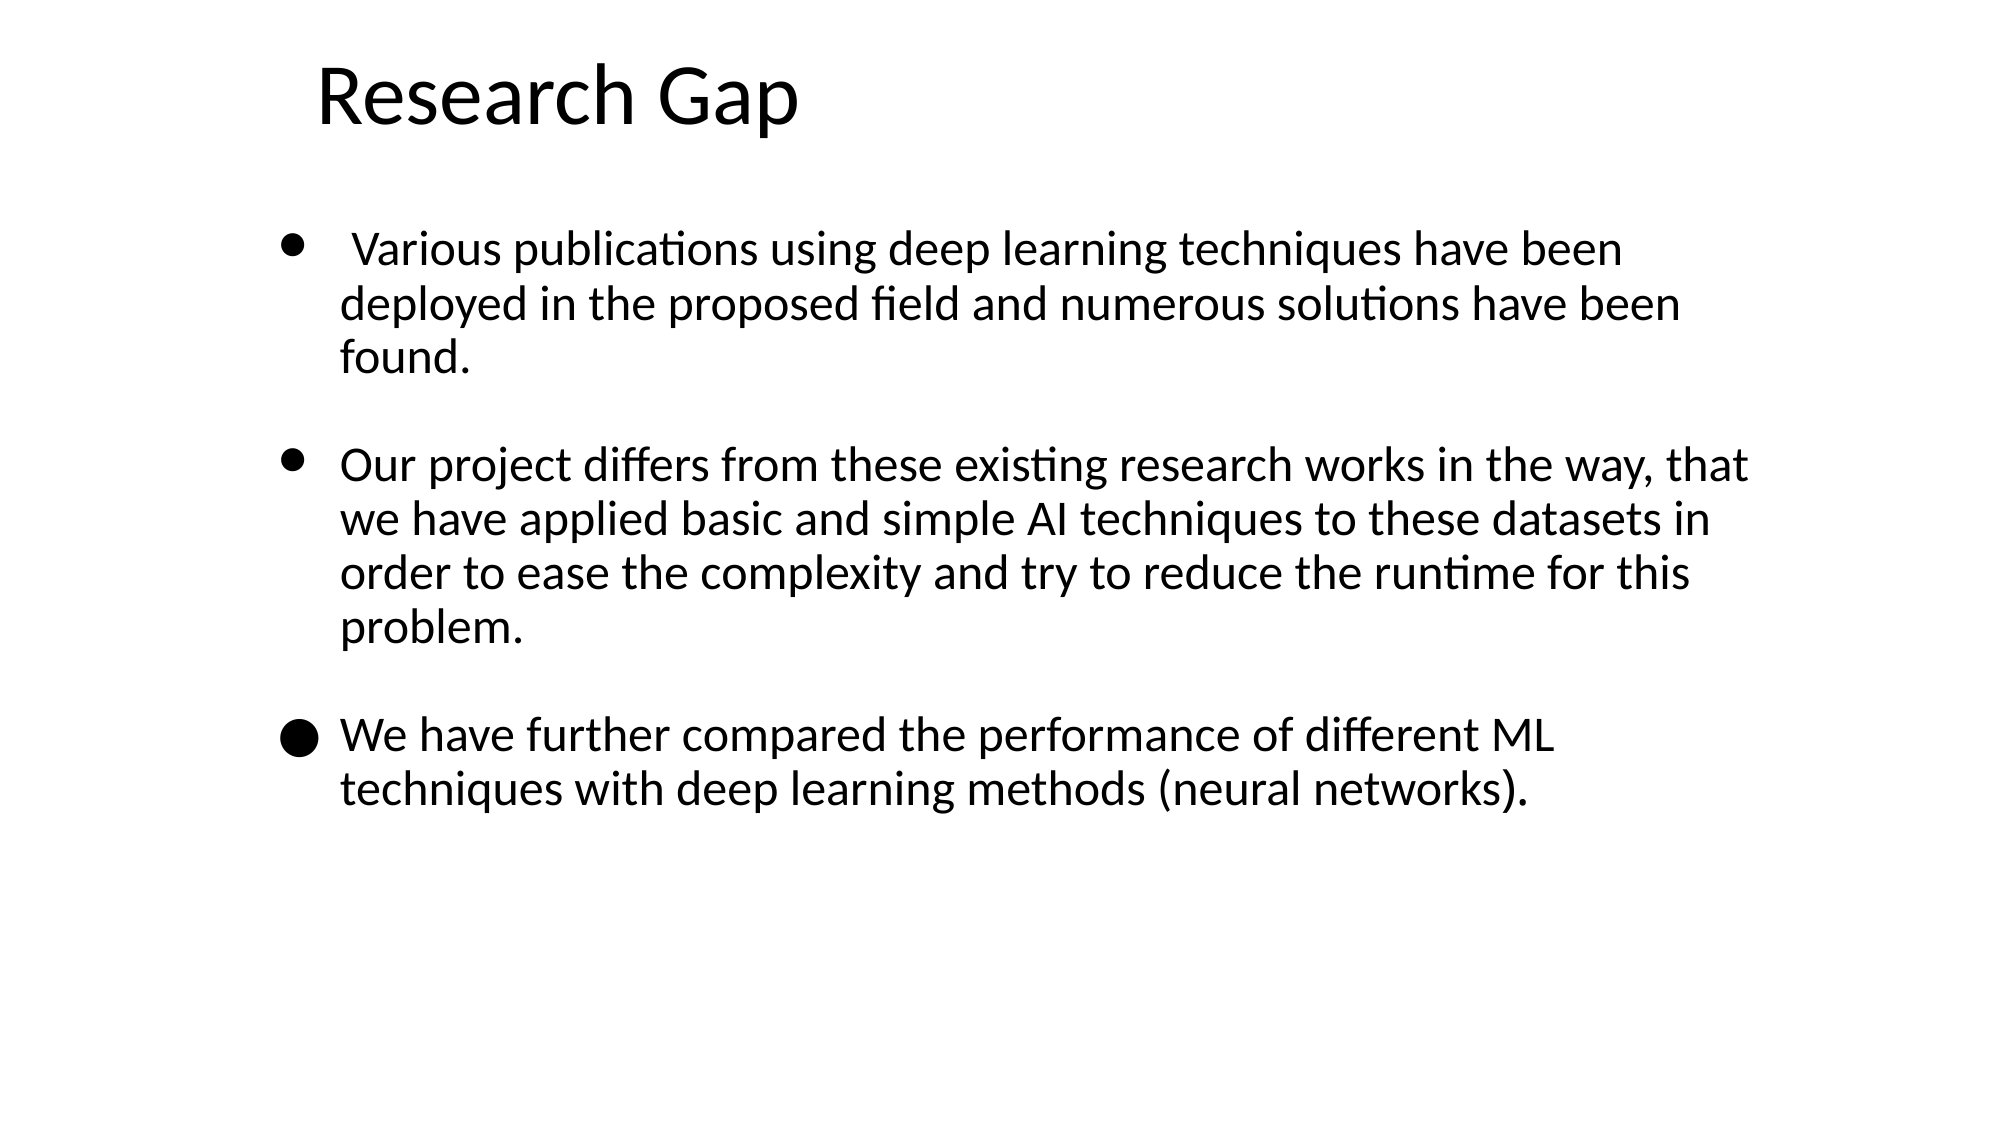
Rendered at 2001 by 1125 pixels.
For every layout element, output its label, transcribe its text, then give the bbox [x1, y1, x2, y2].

subtitle Various publications using deep learning techniques have been deployed in the proposed field and numerous solutions have been found. Our project differs from these existing research works in the way, that we have applied basic and simple AI techniques to these datasets in order to ease the complexity and try to reduce the runtime for this problem. We have further compared the performance of different ML techniques with deep learning methods (neural networks). [249, 215, 1781, 952]
title Research Gap [104, 41, 1013, 152]
